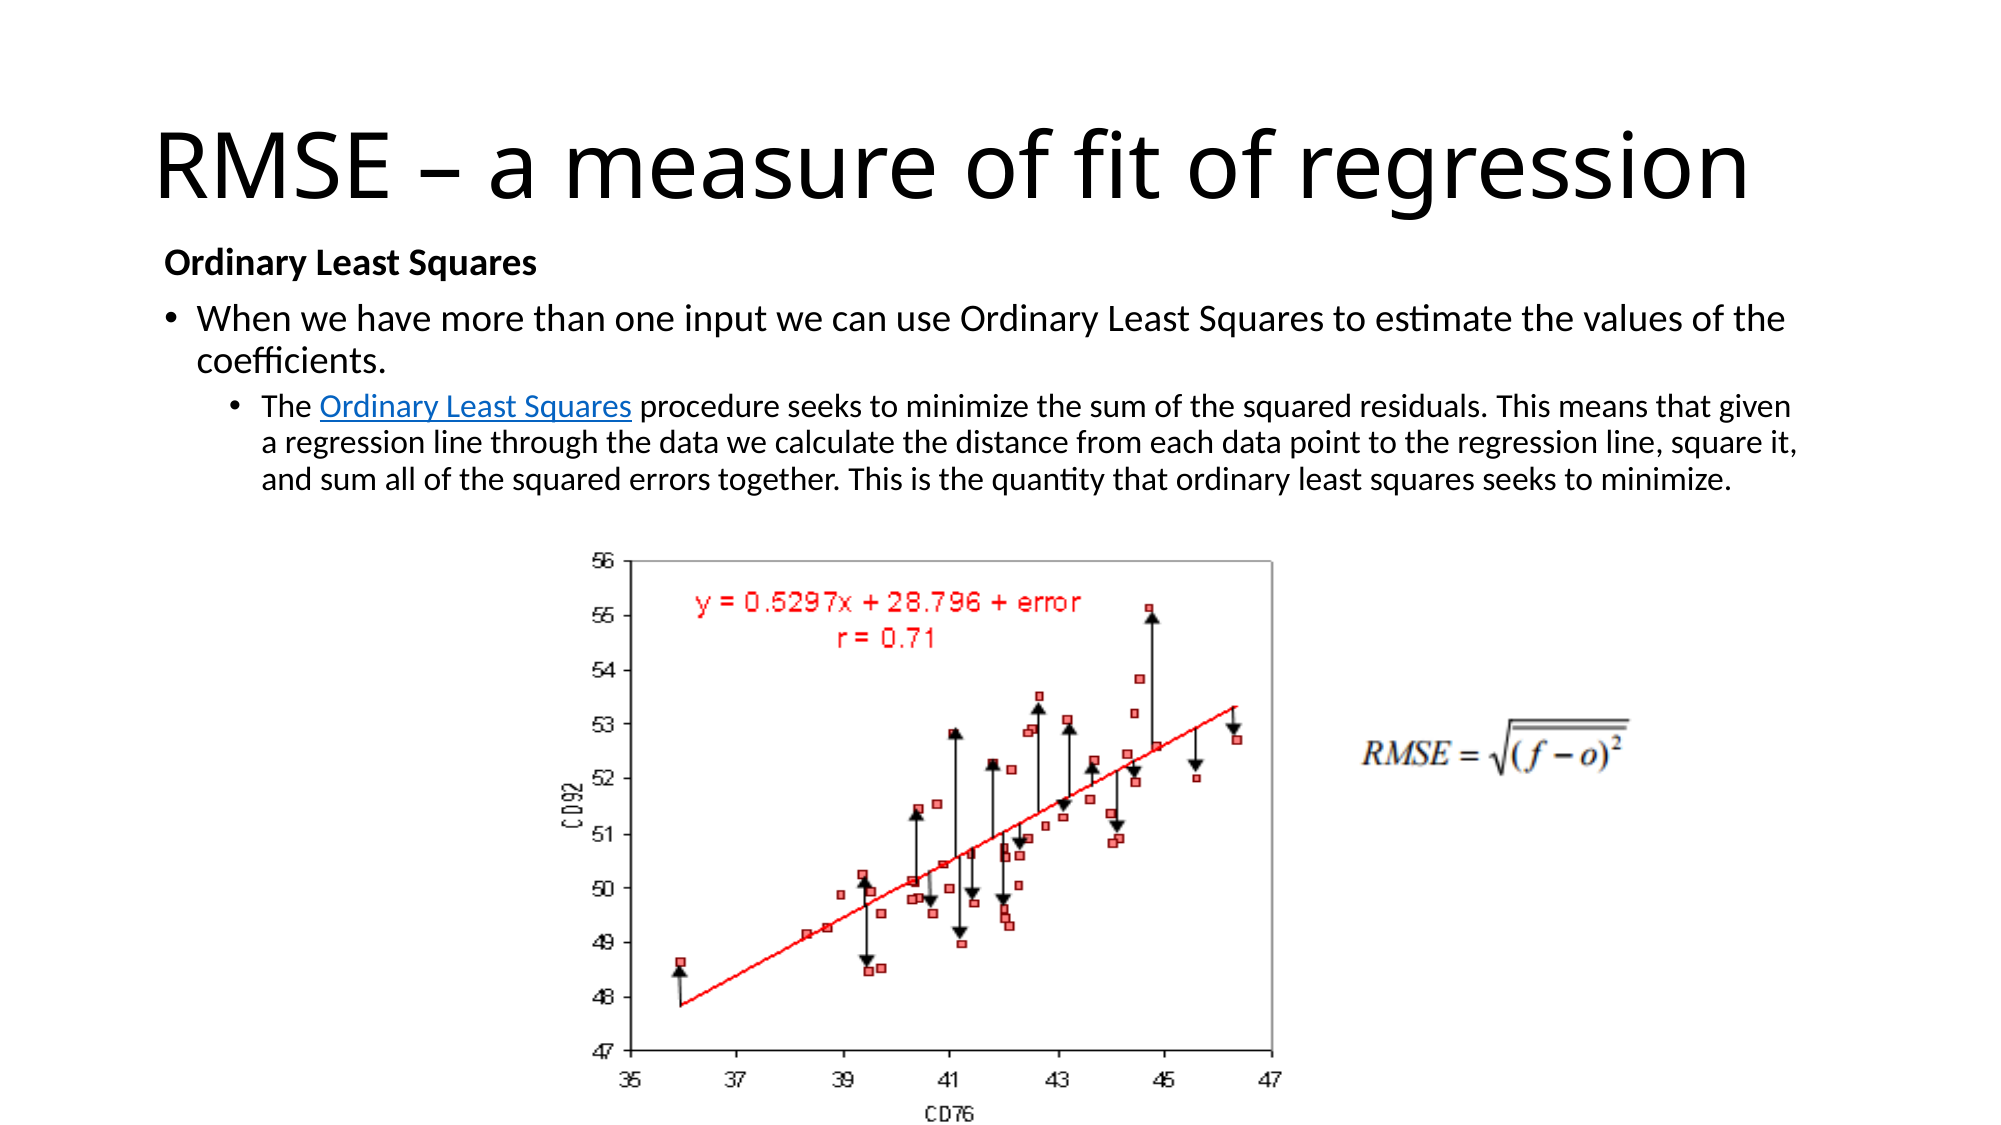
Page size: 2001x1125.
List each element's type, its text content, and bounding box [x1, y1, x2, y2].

list Ordinary Least Squares When we have more than one input we can use Ordinary Least Squares to estimate the values of the coefficients. The Ordinary Least Squares procedure seeks to minimize the sum of the squared residuals. This means that given a regression line through the data we calculate the distance from each data point to the regression line, square it, and sum all of the squared errors together. This is the quantity that ordinary least squares seeks to minimize. [149, 234, 1819, 538]
picture [527, 523, 1313, 1125]
title RMSE – a measure of fit of regression [137, 59, 1863, 278]
picture [1330, 676, 1677, 798]
